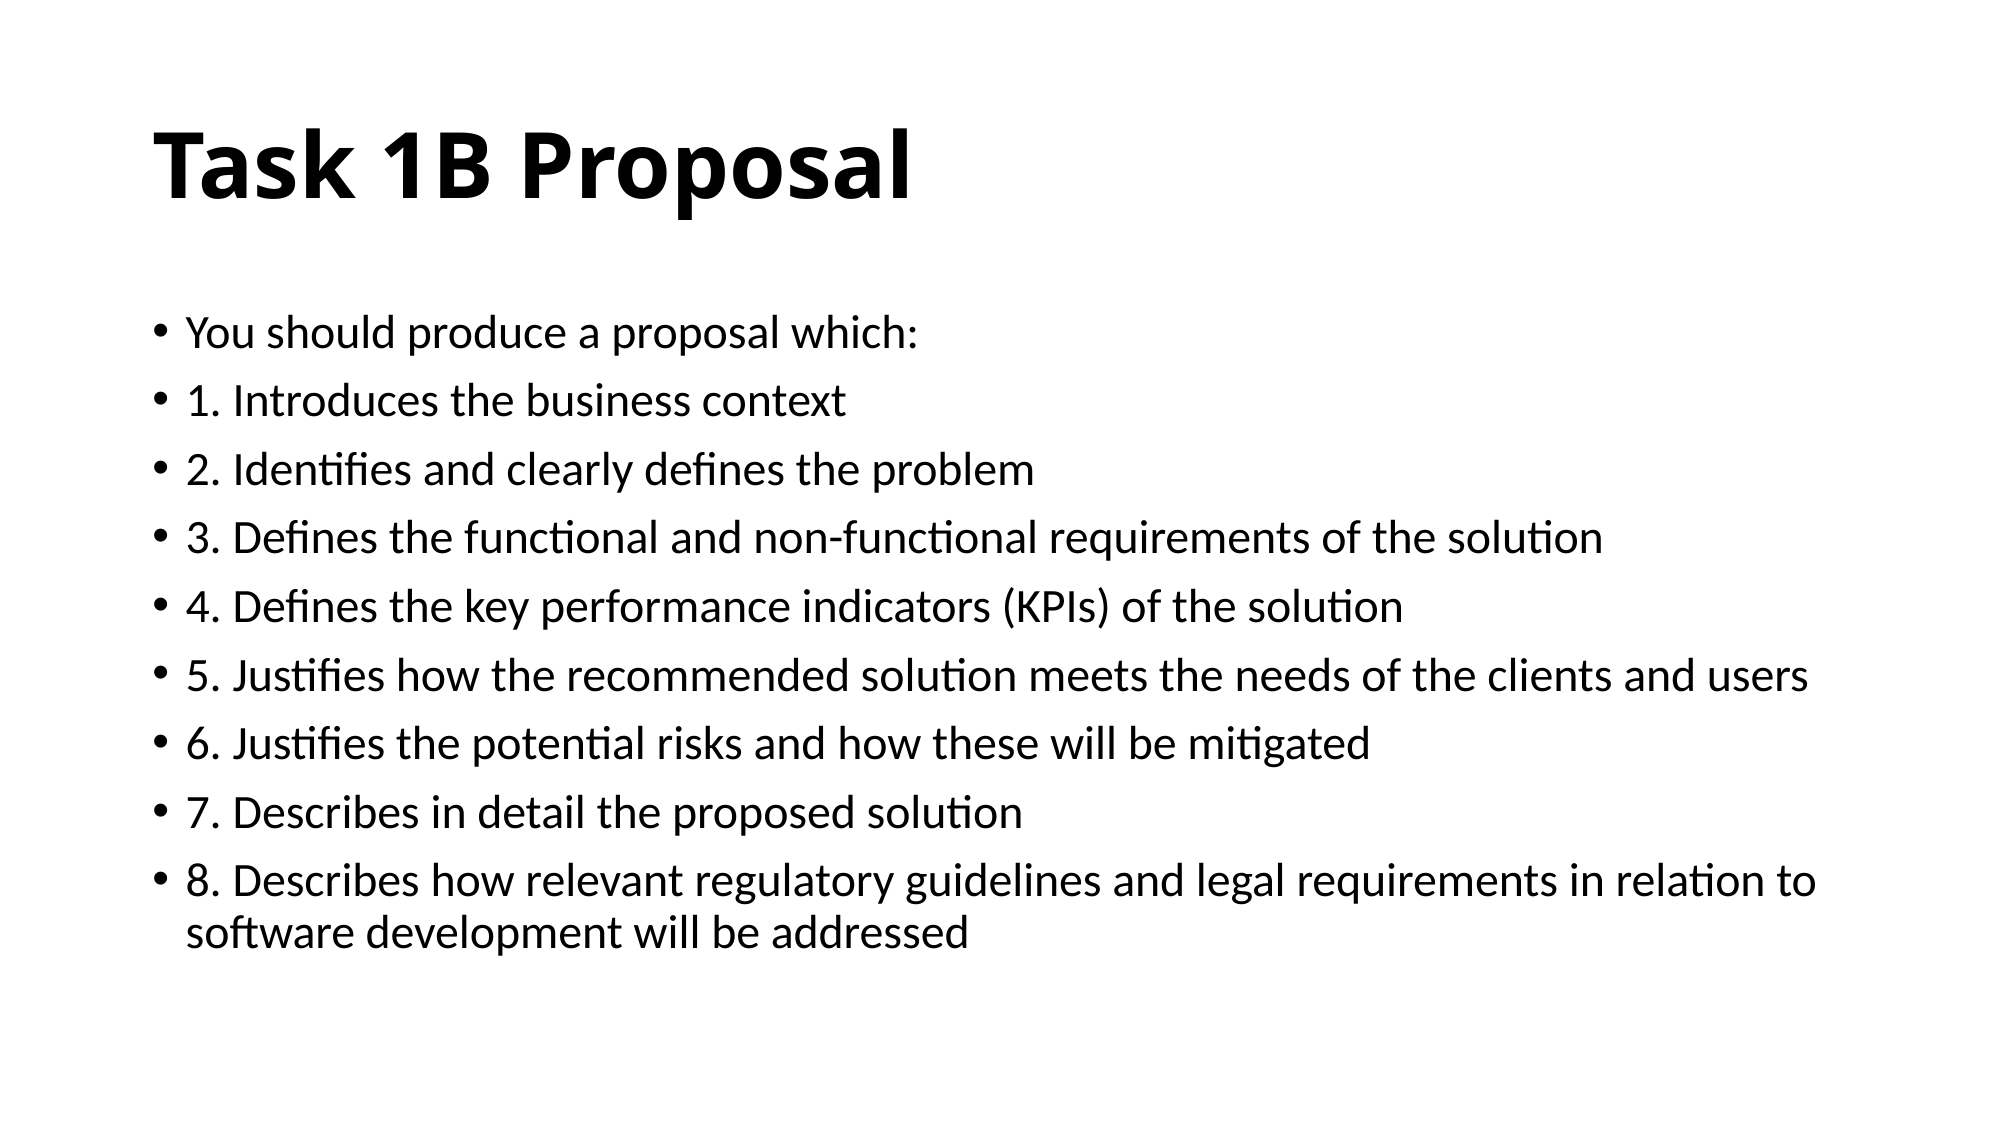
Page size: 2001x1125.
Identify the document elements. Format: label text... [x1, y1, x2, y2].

title Task 1B Proposal [137, 59, 1863, 278]
list You should produce a proposal which: 1. Introduces the business context 2. Identifies and clearly defines the problem 3. Defines the functional and non-functional requirements of the solution 4. Defines the key performance indicators (KPIs) of the solution 5. Justifies how the recommended solution meets the needs of the clients and users 6. Justifies the potential risks and how these will be mitigated 7. Describes in detail the proposed solution 8. Describes how relevant regulatory guidelines and legal requirements in relation to software development will be addressed [137, 299, 1863, 1014]
